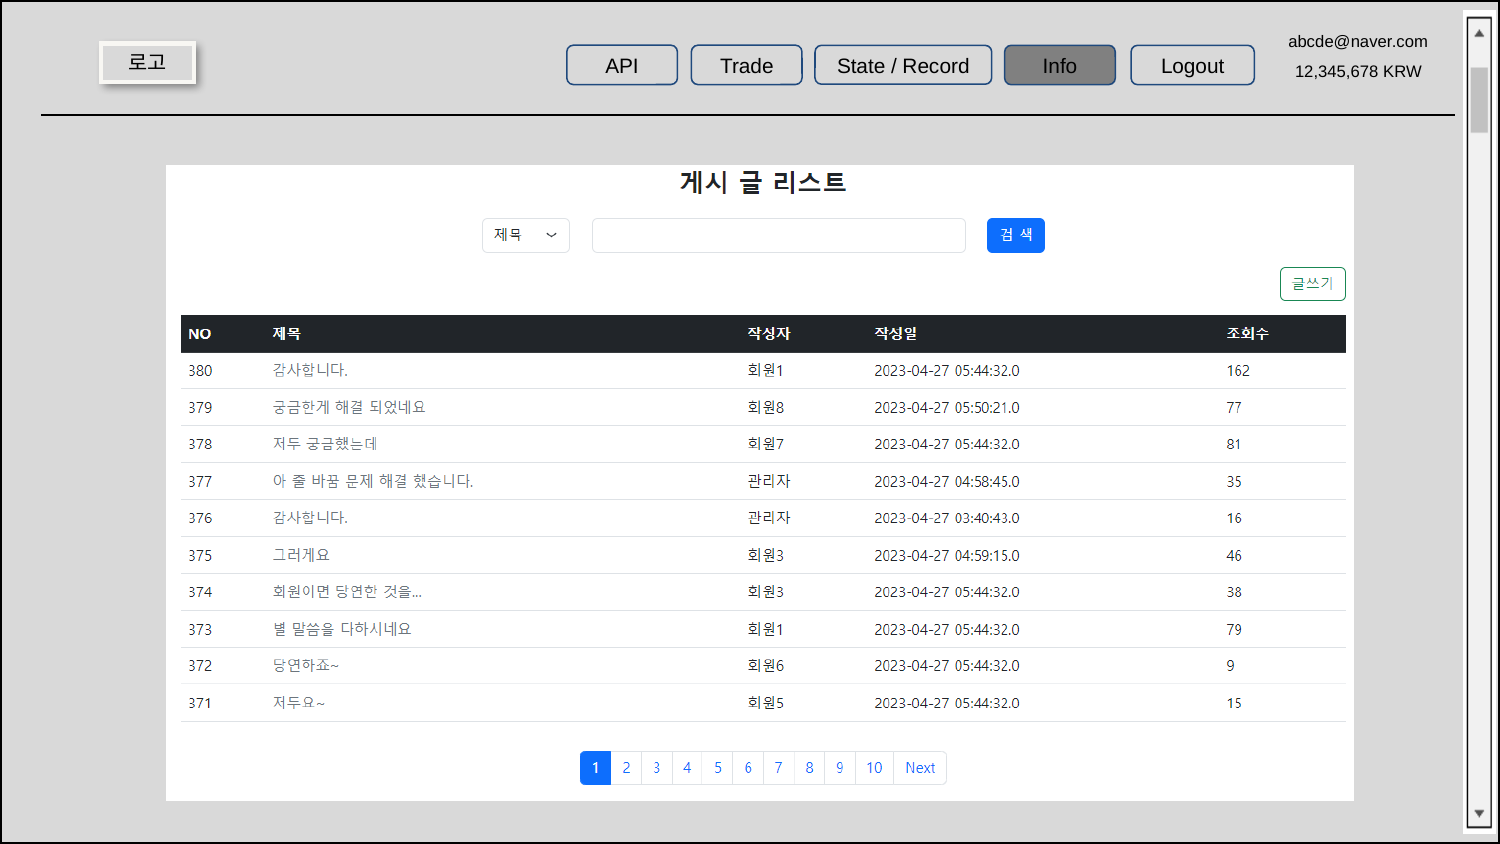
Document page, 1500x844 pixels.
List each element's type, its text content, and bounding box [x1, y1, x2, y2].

text_box Logout [1131, 45, 1255, 85]
text_box 로고 [101, 43, 194, 82]
text_box abcde@naver.com 12,345,678 KRW [1261, 9, 1456, 92]
picture [166, 164, 1354, 801]
text_box API [566, 45, 678, 85]
text_box Info [1004, 45, 1116, 85]
picture [1463, 10, 1496, 834]
text_box State / Record [814, 45, 992, 85]
text_box Trade [691, 45, 803, 85]
slide_number 16 [1409, 0, 1500, 46]
text_box [0, 0, 1500, 844]
